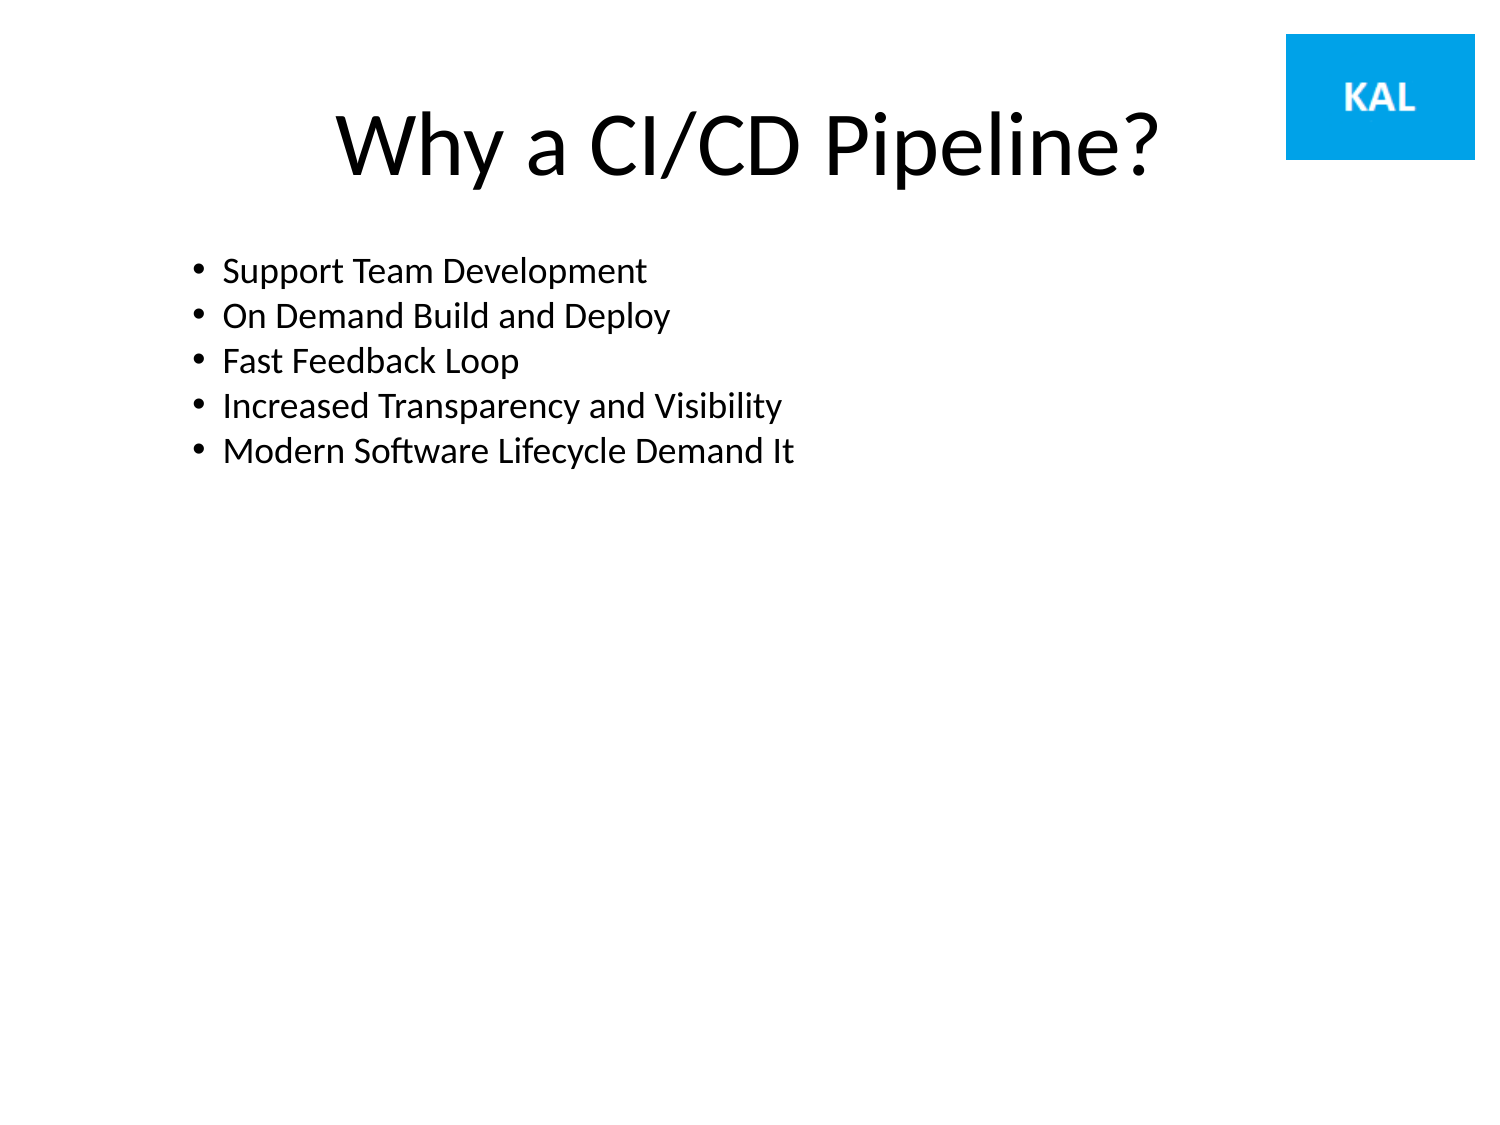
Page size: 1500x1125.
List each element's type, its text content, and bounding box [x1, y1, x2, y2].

text_box Support Team Development On Demand Build and Deploy Fast Feedback Loop Increased Transparency and Visibility Modern Software Lifecycle Demand It [177, 238, 1335, 479]
title Why a CI/CD Pipeline? [75, 45, 1425, 233]
